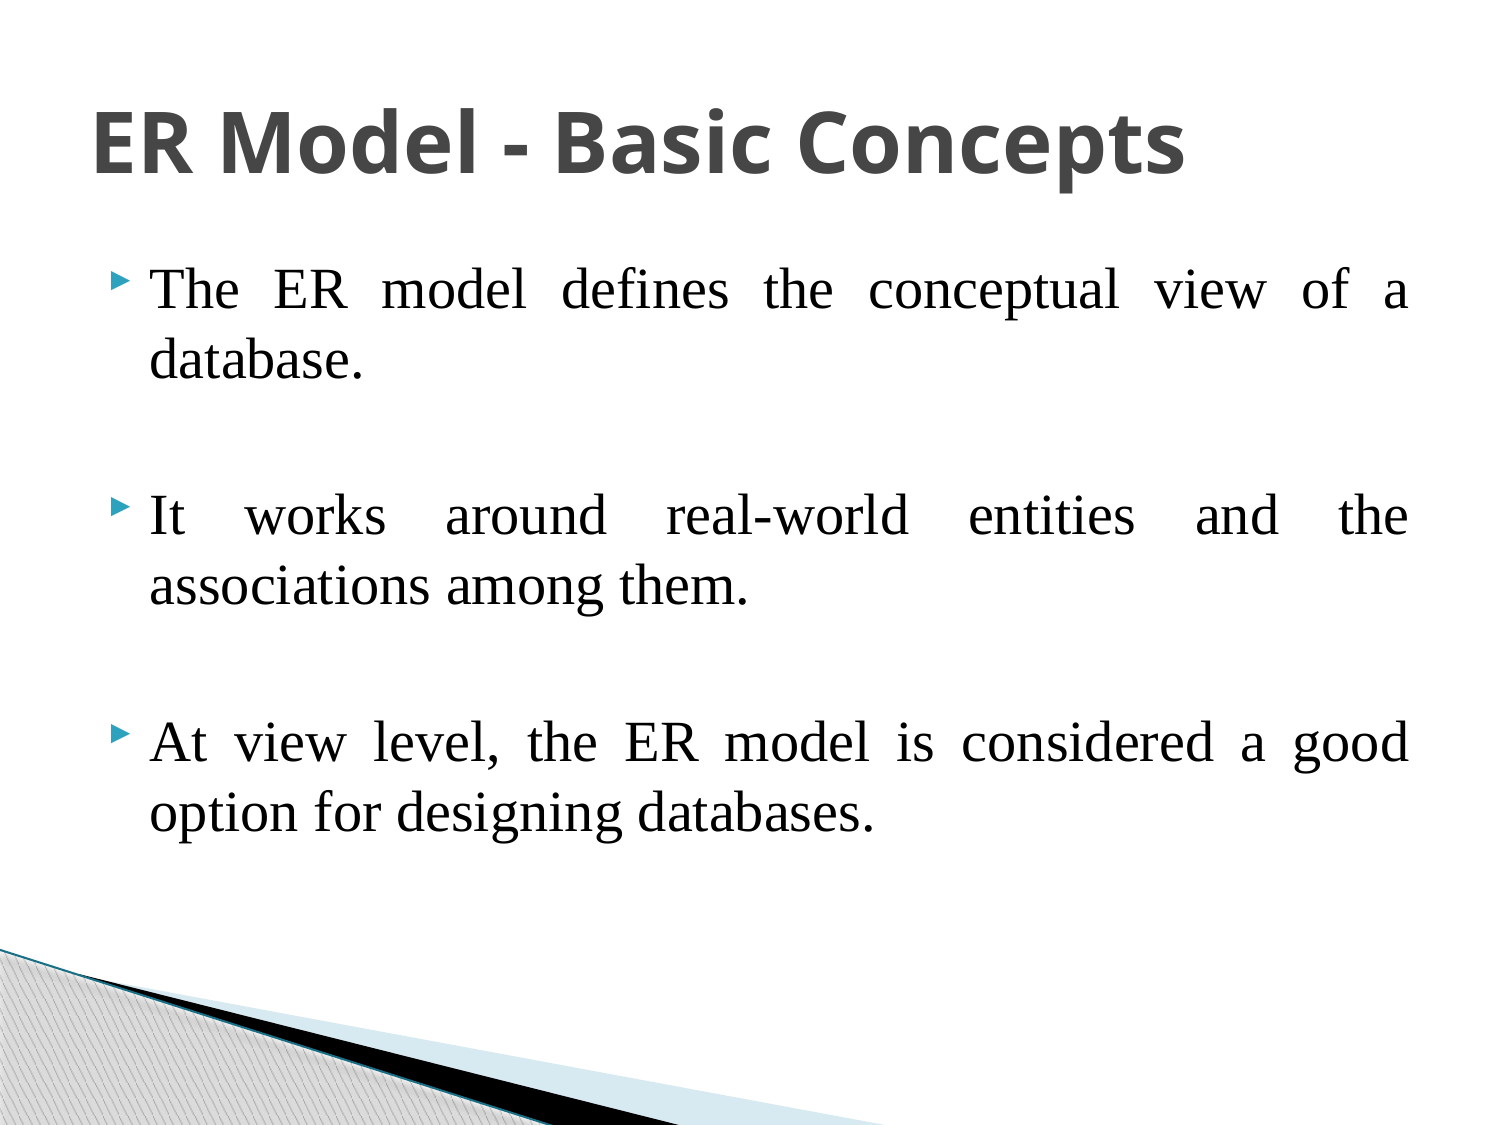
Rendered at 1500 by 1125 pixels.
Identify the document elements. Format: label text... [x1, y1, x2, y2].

list The ER model defines the conceptual view of a database. It works around real-world entities and the associations among them. At view level, the ER model is considered a good option for designing databases. [75, 243, 1425, 986]
title ER Model - Basic Concepts [75, 45, 1425, 233]
